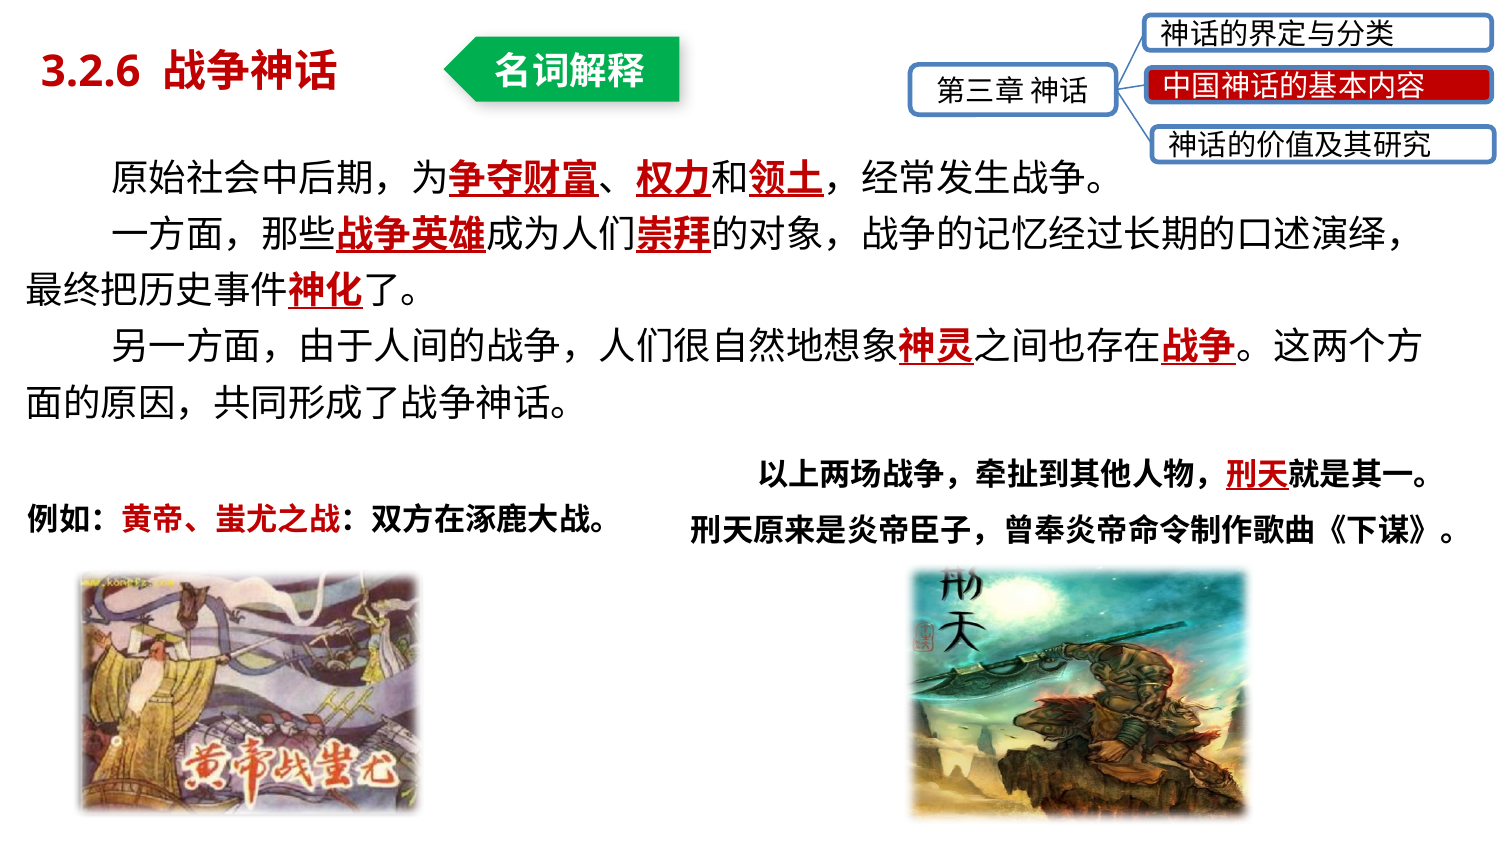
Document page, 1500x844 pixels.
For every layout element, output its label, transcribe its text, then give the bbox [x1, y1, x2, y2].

text_box 以上两场战争，牵扯到其他人物，刑天就是其一。刑天原来是炎帝臣子，曾奉炎帝命令制作歌曲《下谋》。 [679, 429, 1479, 554]
picture [72, 567, 425, 820]
text_box 原始社会中后期，为争夺财富、权力和领土，经常发生战争。 一方面，那些战争英雄成为人们崇拜的对象，战争的记忆经过长期的口述演绎，最终把历史事件神化了。 另一方面，由于人间的战争，人们很自然地想象神灵之间也存在战争。这两个方面的原因，共同形成了战争神话。 [14, 136, 1449, 486]
text_box 名词解释 [441, 34, 682, 104]
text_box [909, 14, 1495, 163]
text_box 例如：黄帝、蚩尤之战：双方在涿鹿大战。 [16, 474, 679, 542]
text_box 3.2.6 战争神话 [29, 36, 403, 101]
picture [903, 561, 1256, 826]
